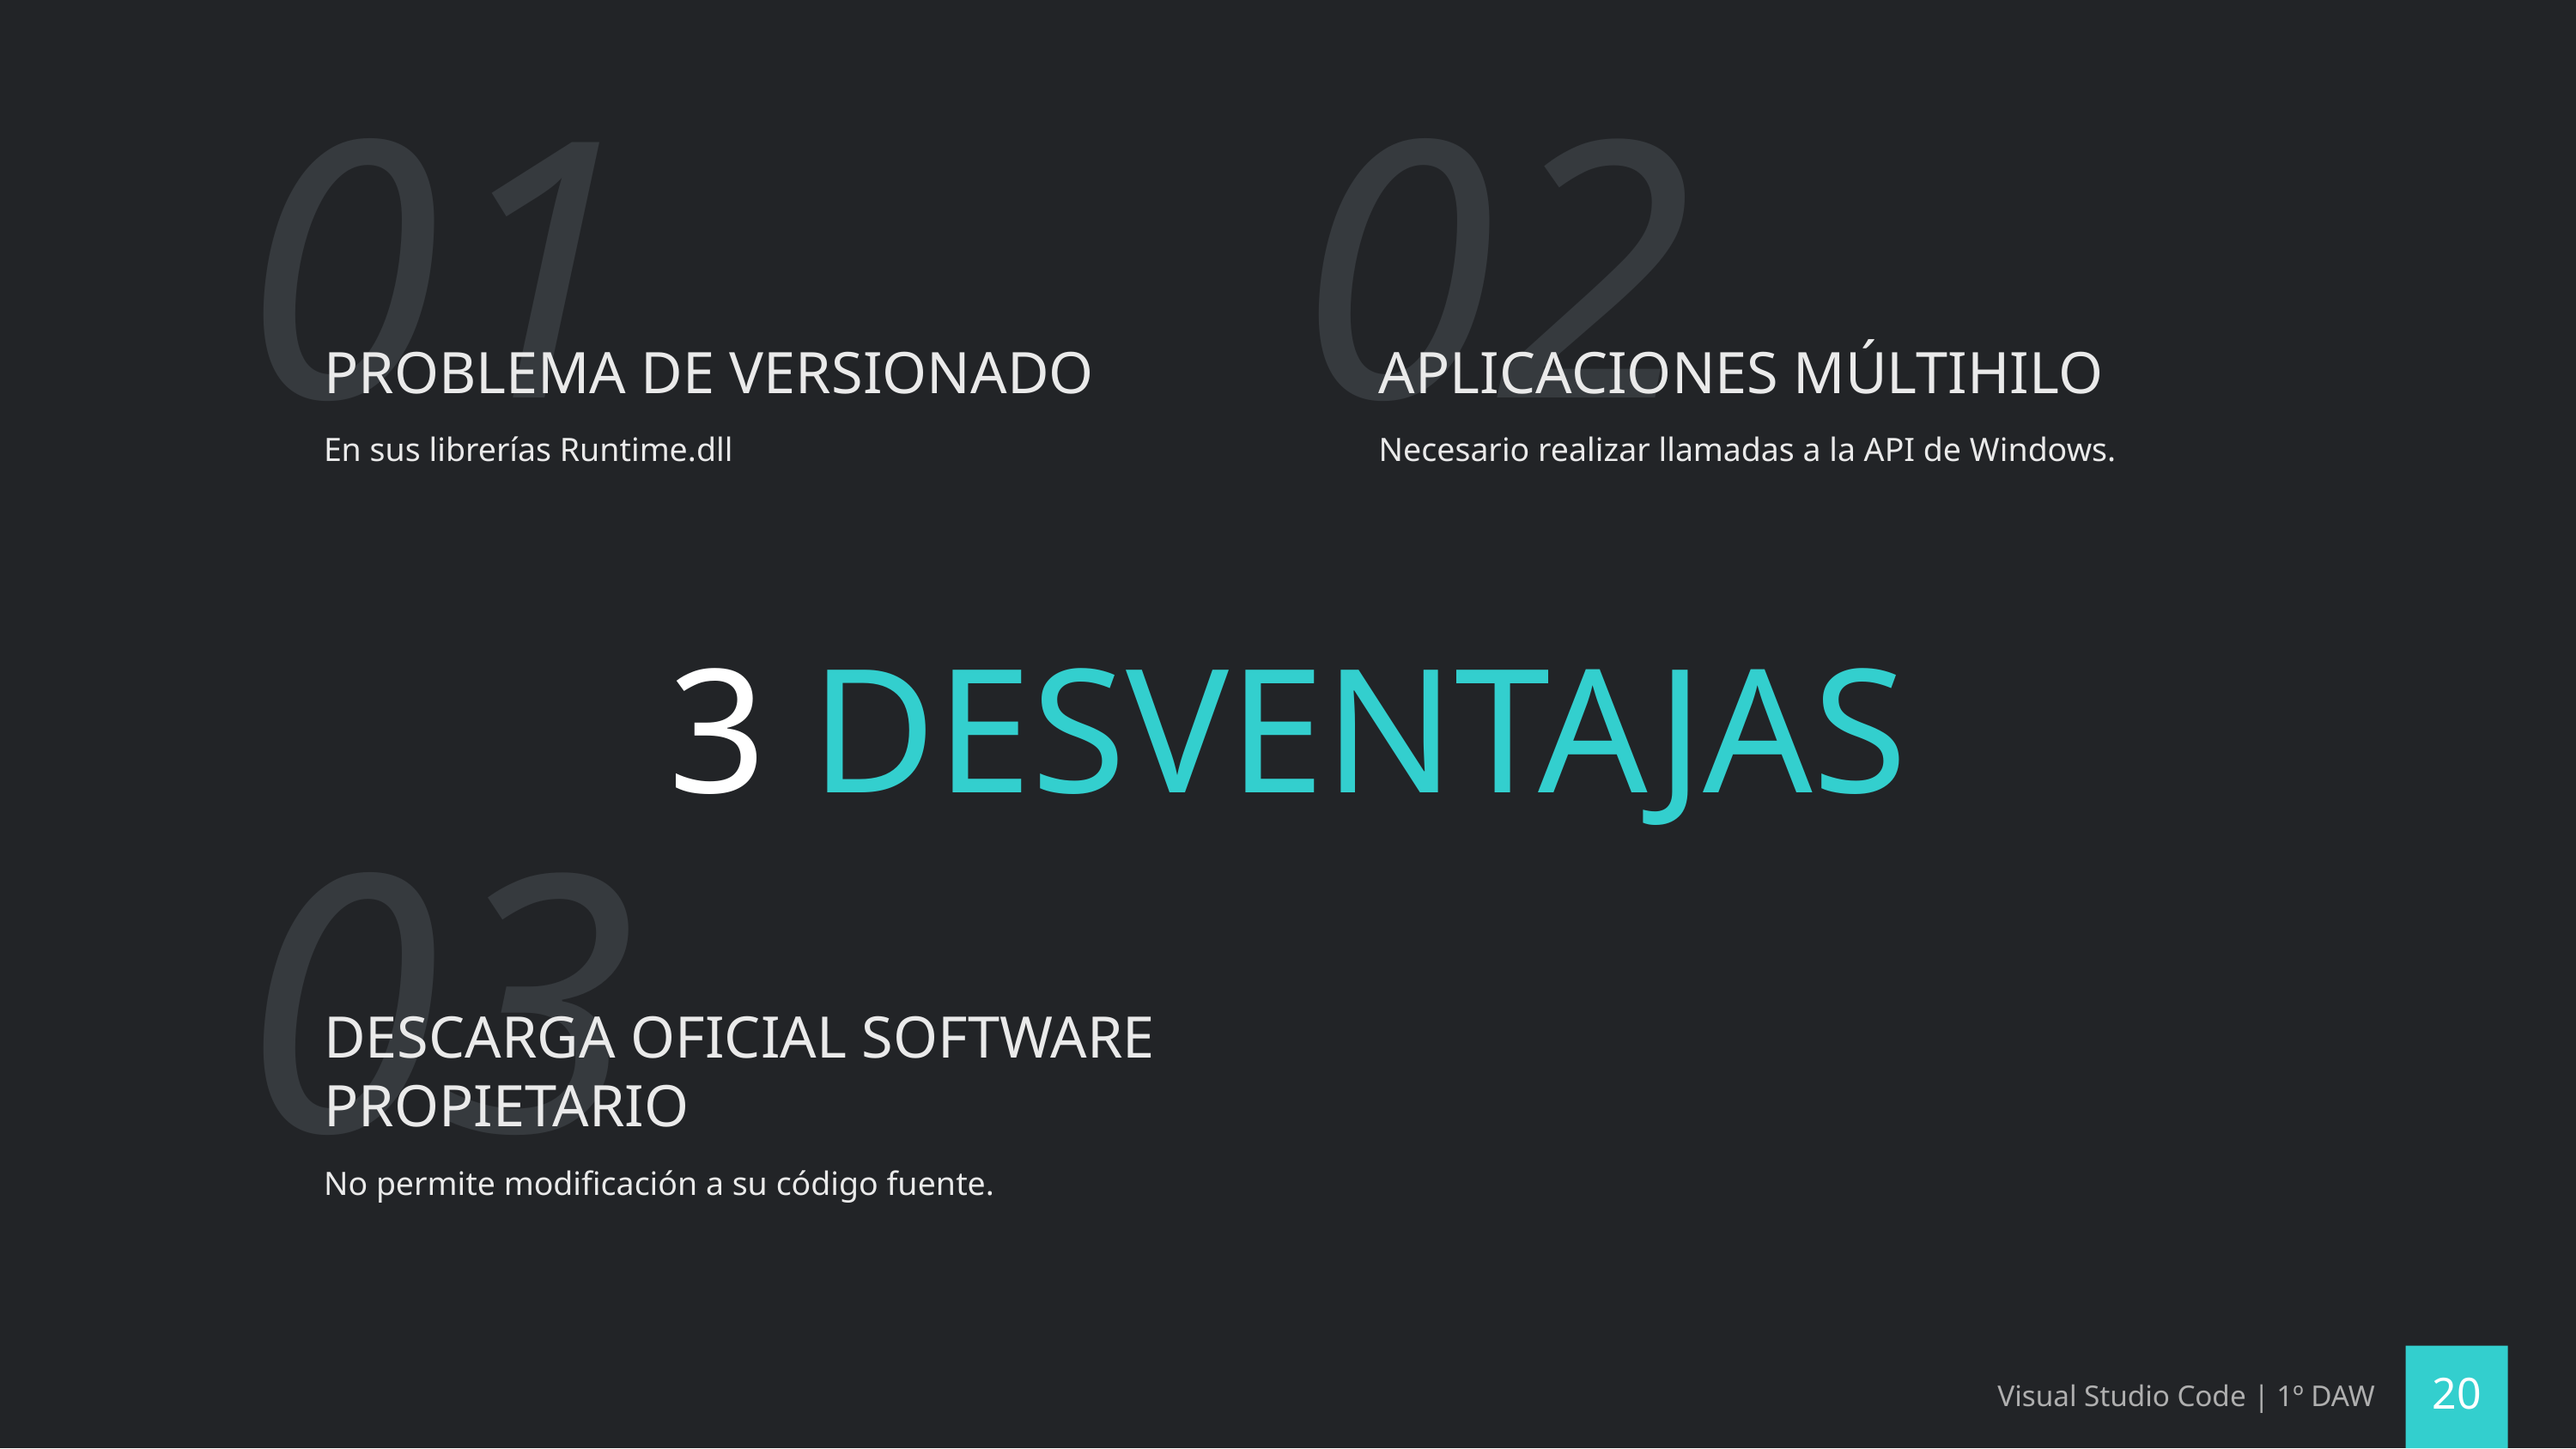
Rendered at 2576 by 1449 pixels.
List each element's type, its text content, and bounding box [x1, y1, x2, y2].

list PROBLEMA DE VERSIONADO [311, 303, 1231, 411]
list 03 [230, 802, 661, 1175]
list APLICACIONES MÚLTIHILO [1365, 303, 2286, 411]
list Necesario realizar llamadas a la API de Windows. [1365, 411, 2286, 611]
slide_number 20 [2404, 1356, 2509, 1434]
footer Visual Studio Code | 1º DAW [1519, 1356, 2389, 1434]
list 01 [230, 69, 661, 442]
list En sus librerías Runtime.dll [311, 411, 1231, 611]
list 02 [1285, 69, 1716, 442]
list DESCARGA OFICIAL SOFTWARE PROPIETARIO [311, 1037, 1231, 1144]
title 3 DESVENTAJAS [109, 610, 2467, 838]
list No permite modificación a su código fuente. [311, 1144, 1231, 1344]
